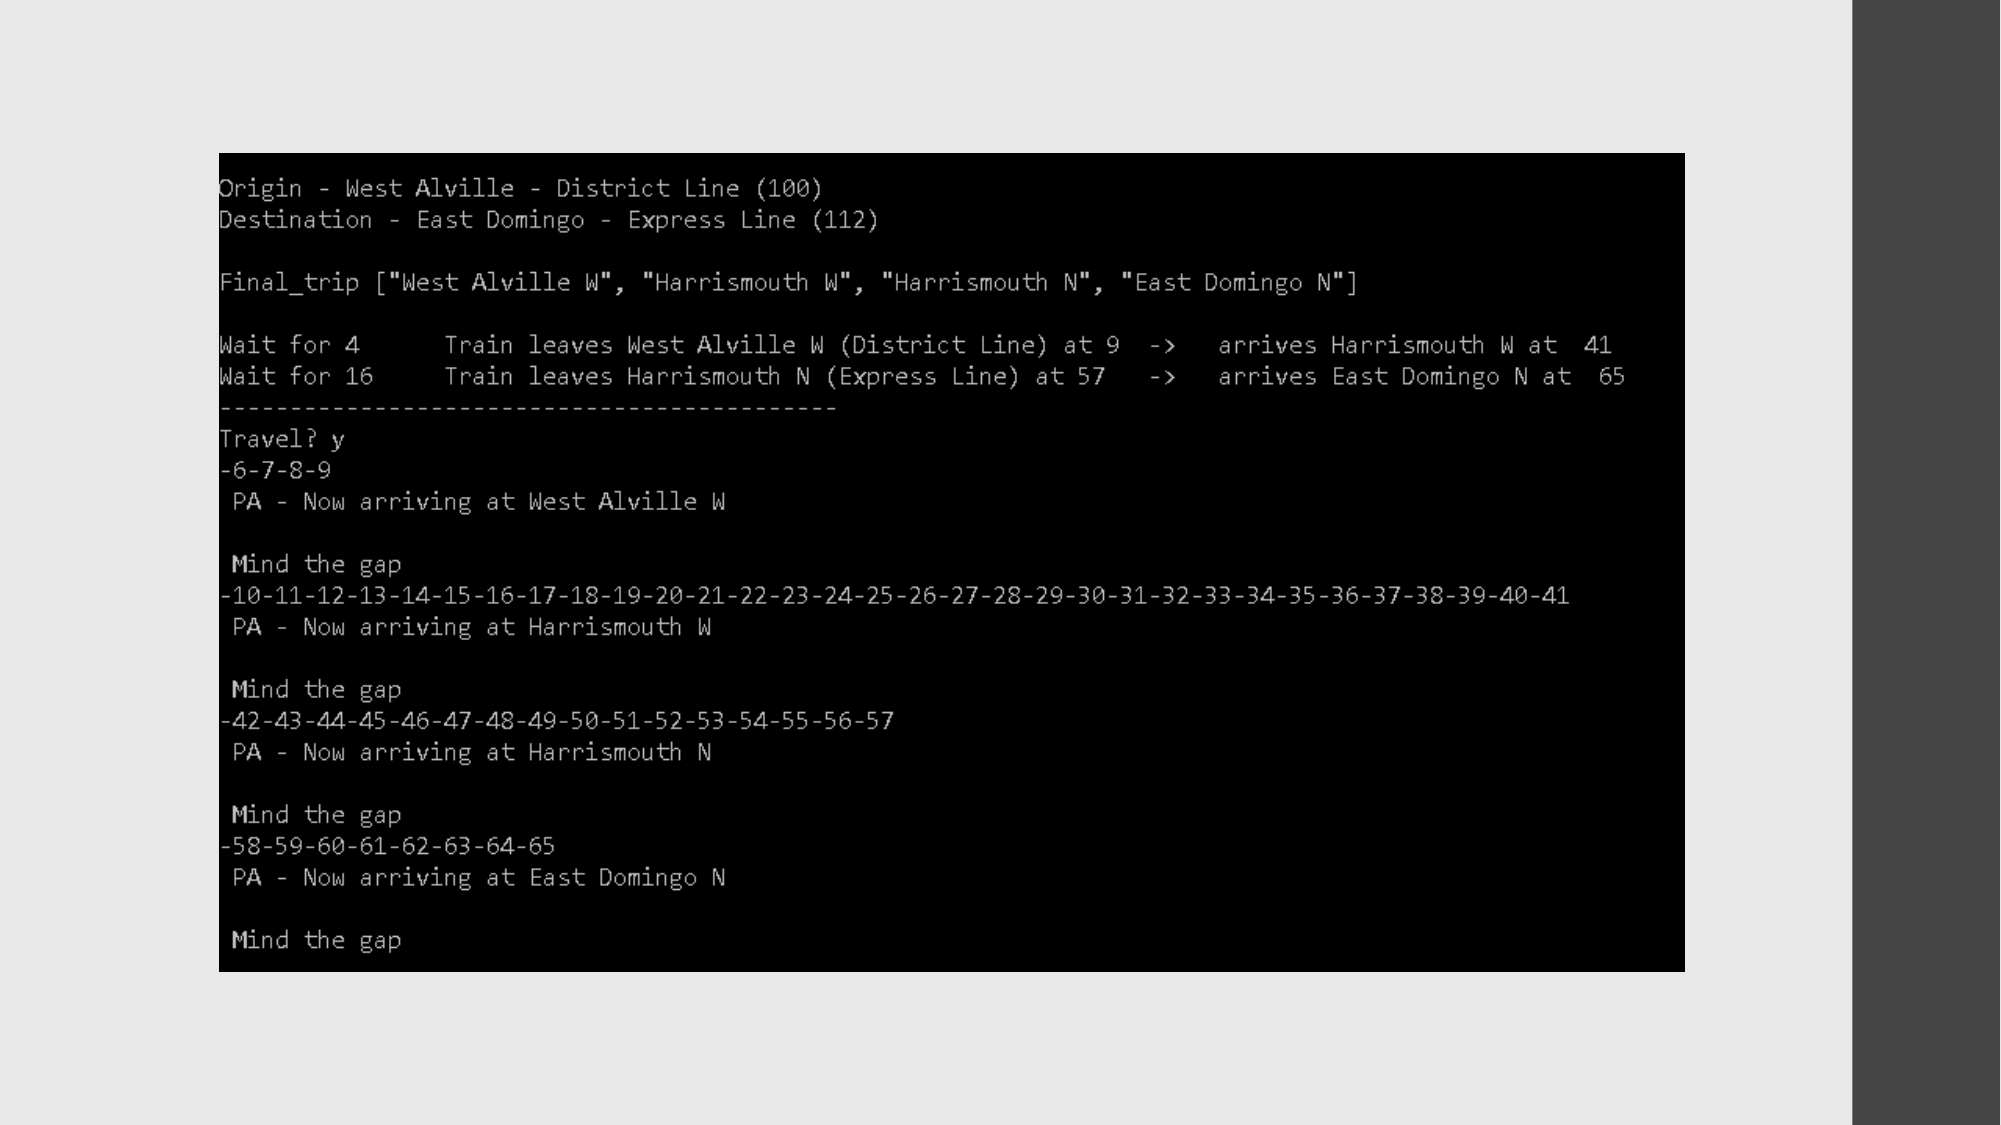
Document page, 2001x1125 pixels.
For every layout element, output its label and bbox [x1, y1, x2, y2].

picture [219, 153, 1685, 972]
